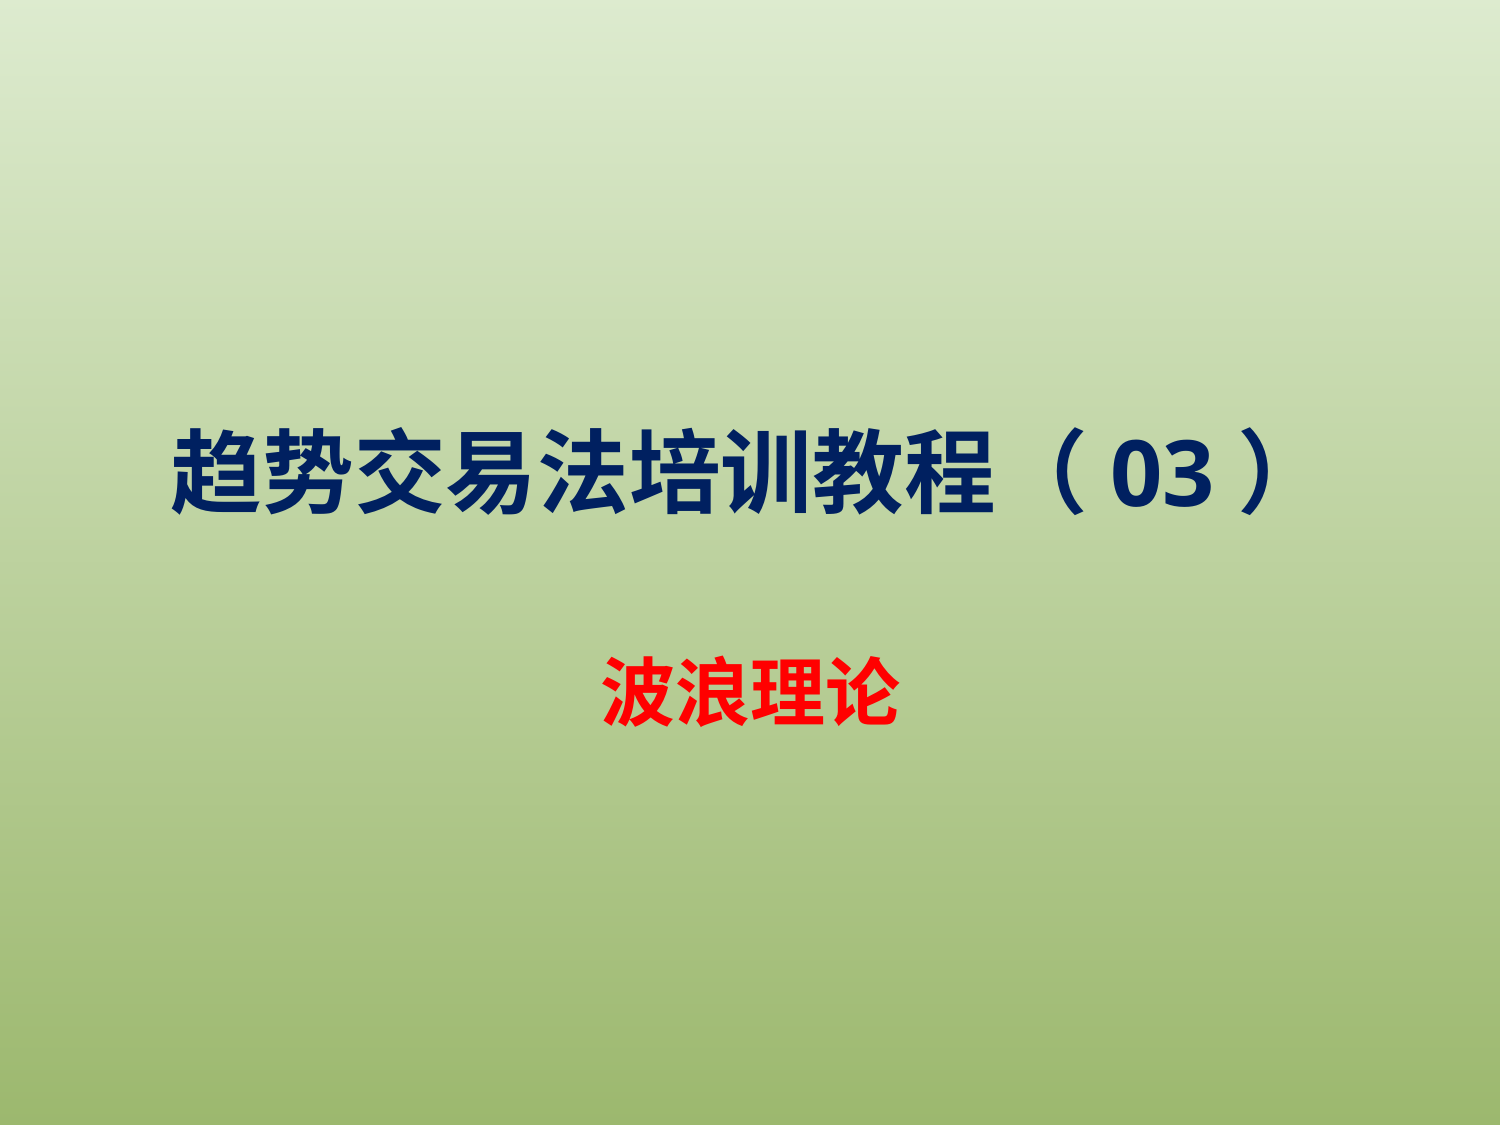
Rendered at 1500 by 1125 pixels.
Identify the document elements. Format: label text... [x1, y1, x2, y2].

subtitle 波浪理论 [224, 637, 1276, 926]
title 趋势交易法培训教程（03） [112, 349, 1388, 591]
